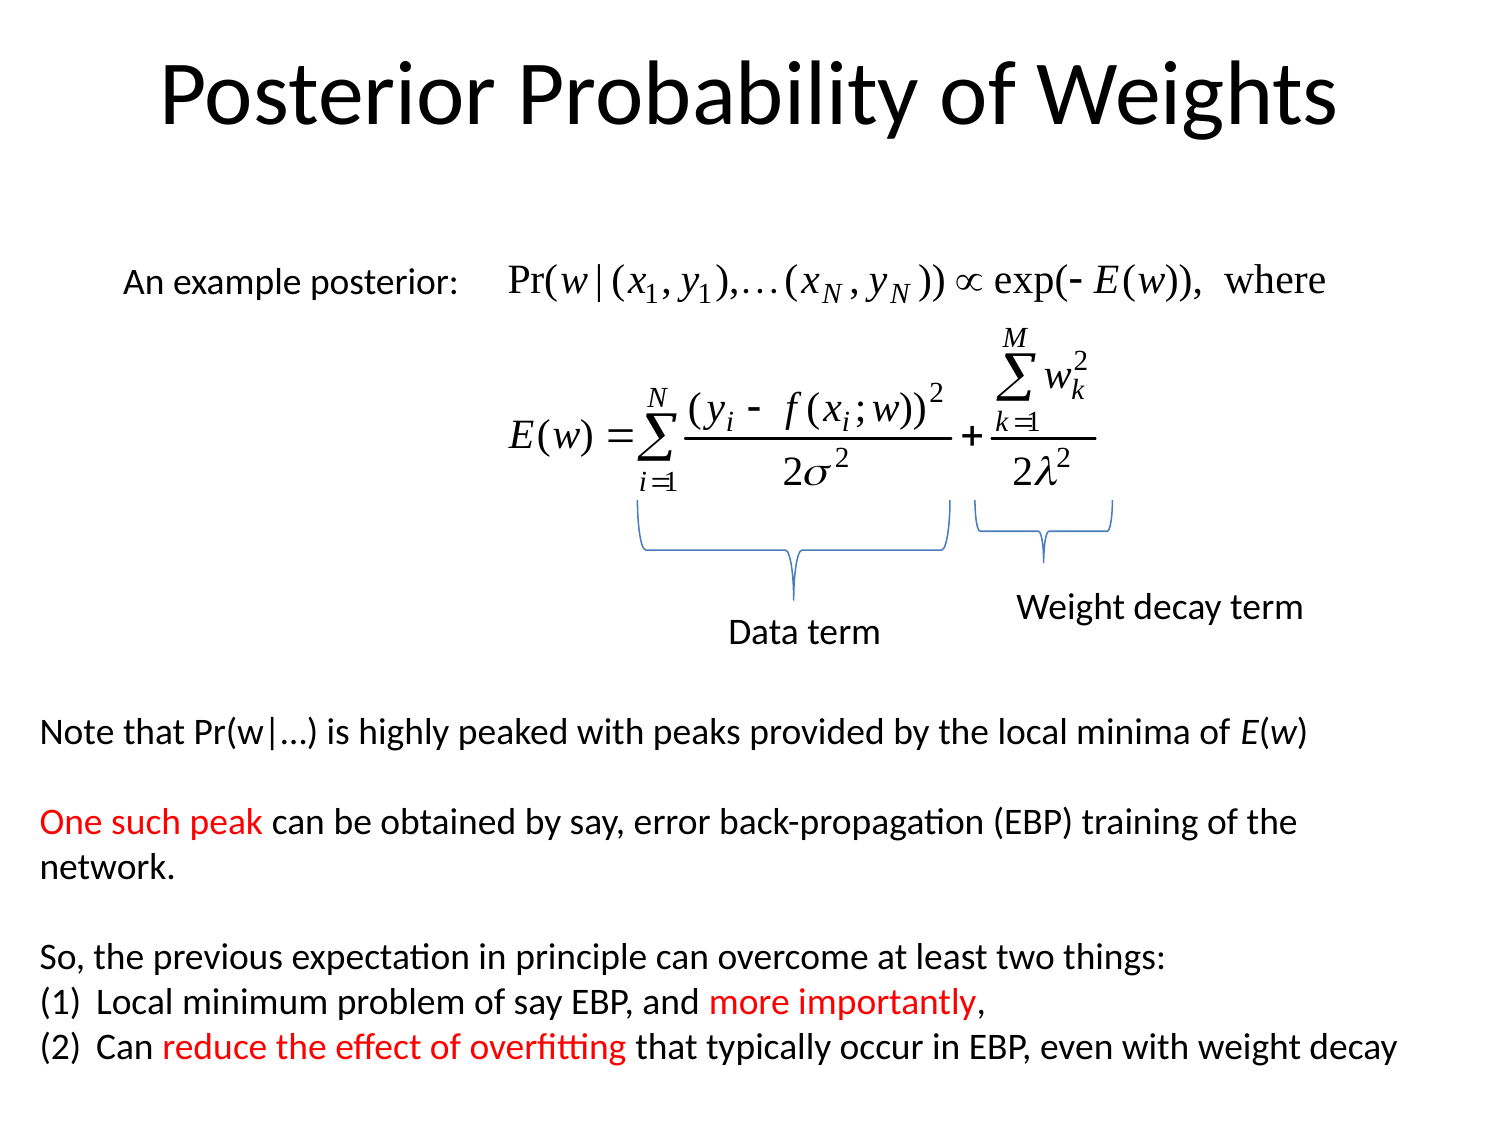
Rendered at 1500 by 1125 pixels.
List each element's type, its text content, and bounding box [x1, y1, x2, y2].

text_box Data term [713, 599, 897, 660]
text_box [636, 512, 951, 599]
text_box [499, 249, 1333, 505]
title Posterior Probability of Weights [75, 24, 1425, 150]
text_box Weight decay term [1001, 574, 1320, 635]
text_box [974, 512, 1113, 564]
text_box An example posterior: [108, 249, 475, 310]
text_box Note that Pr(w|…) is highly peaked with peaks provided by the local minima of E(w) One such peak can be obtained by say, error back-propagation (EBP) training of the network. So, the previous expectation in principle can overcome at least two things: Local minimum problem of say EBP, and more importantly, Can reduce the effect of overfitting that typically occur in EBP, even with weight decay [24, 699, 1438, 1075]
